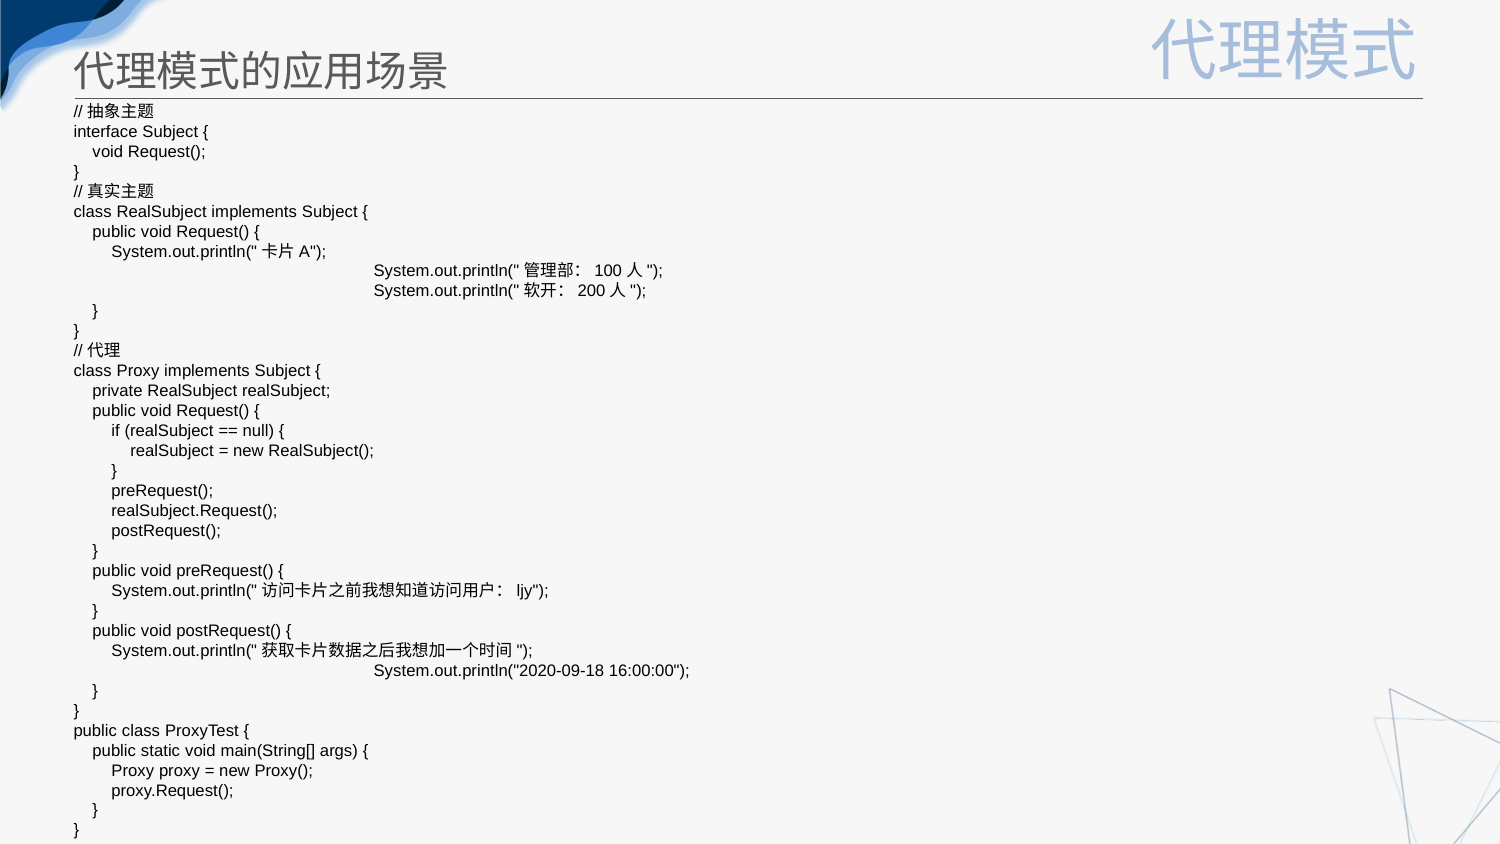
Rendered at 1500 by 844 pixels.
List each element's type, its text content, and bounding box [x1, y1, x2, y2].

picture [0, 0, 169, 130]
picture [1458, 689, 1500, 843]
text_box 代理模式的应用场景 [58, 37, 464, 93]
text_box //抽象主题 interface Subject { void Request(); } //真实主题 class RealSubject implements Subject { public void Request() { System.out.println("卡片A"); System.out.println("管理部：100人"); System.out.println("软开：200人"); } } //代理 class Proxy implements Subject { private RealSubject realSubject; public void Request() { if (realSubject == null) { realSubject = new RealSubject(); } preRequest(); realSubject.Request(); postRequest(); } public void preRequest() { System.out.println("访问卡片之前我想知道访问用户：ljy"); } public void postRequest() { System.out.println("获取卡片数据之后我想加一个时间"); System.out.println("2020-09-18 16:00:00"); } } public class ProxyTest { public static void main(String[] args) { Proxy proxy = new Proxy(); proxy.Request(); } } [58, 93, 1458, 844]
